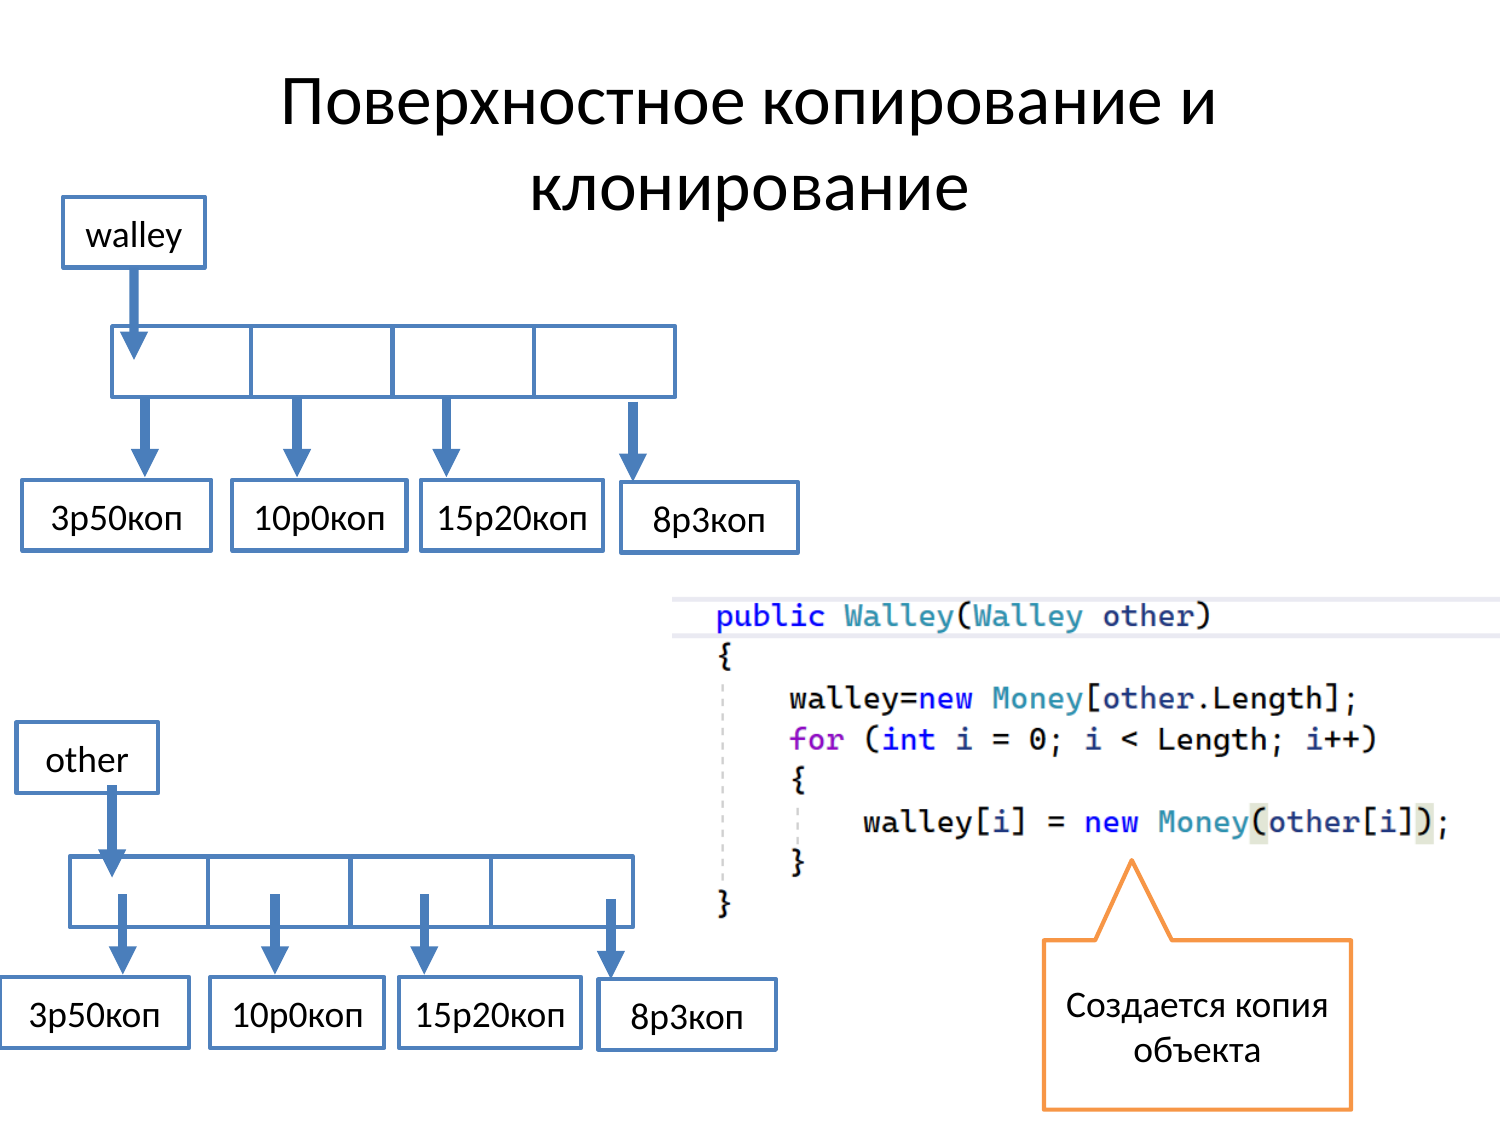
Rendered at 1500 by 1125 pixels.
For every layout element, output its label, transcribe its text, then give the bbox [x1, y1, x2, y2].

text_box [249, 324, 391, 399]
text_box 15р20коп [397, 975, 583, 1050]
text_box 15р20коп [419, 478, 605, 553]
text_box other [14, 720, 160, 795]
text_box [110, 324, 249, 399]
title Поверхностное копирование и клонирование [75, 45, 1425, 233]
text_box 3р50коп [20, 478, 213, 553]
text_box Создается копия объекта [1041, 935, 1354, 1112]
text_box [68, 854, 206, 929]
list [672, 591, 1500, 928]
text_box [532, 324, 677, 399]
text_box 10р0коп [208, 975, 386, 1050]
text_box 8р3коп [596, 977, 778, 1052]
text_box [391, 324, 532, 399]
text_box [349, 854, 489, 929]
text_box 3р50коп [0, 975, 191, 1050]
text_box [489, 854, 635, 929]
text_box [206, 854, 349, 929]
text_box 8р3коп [619, 480, 800, 555]
text_box walley [61, 195, 207, 270]
text_box 10р0коп [230, 478, 409, 553]
